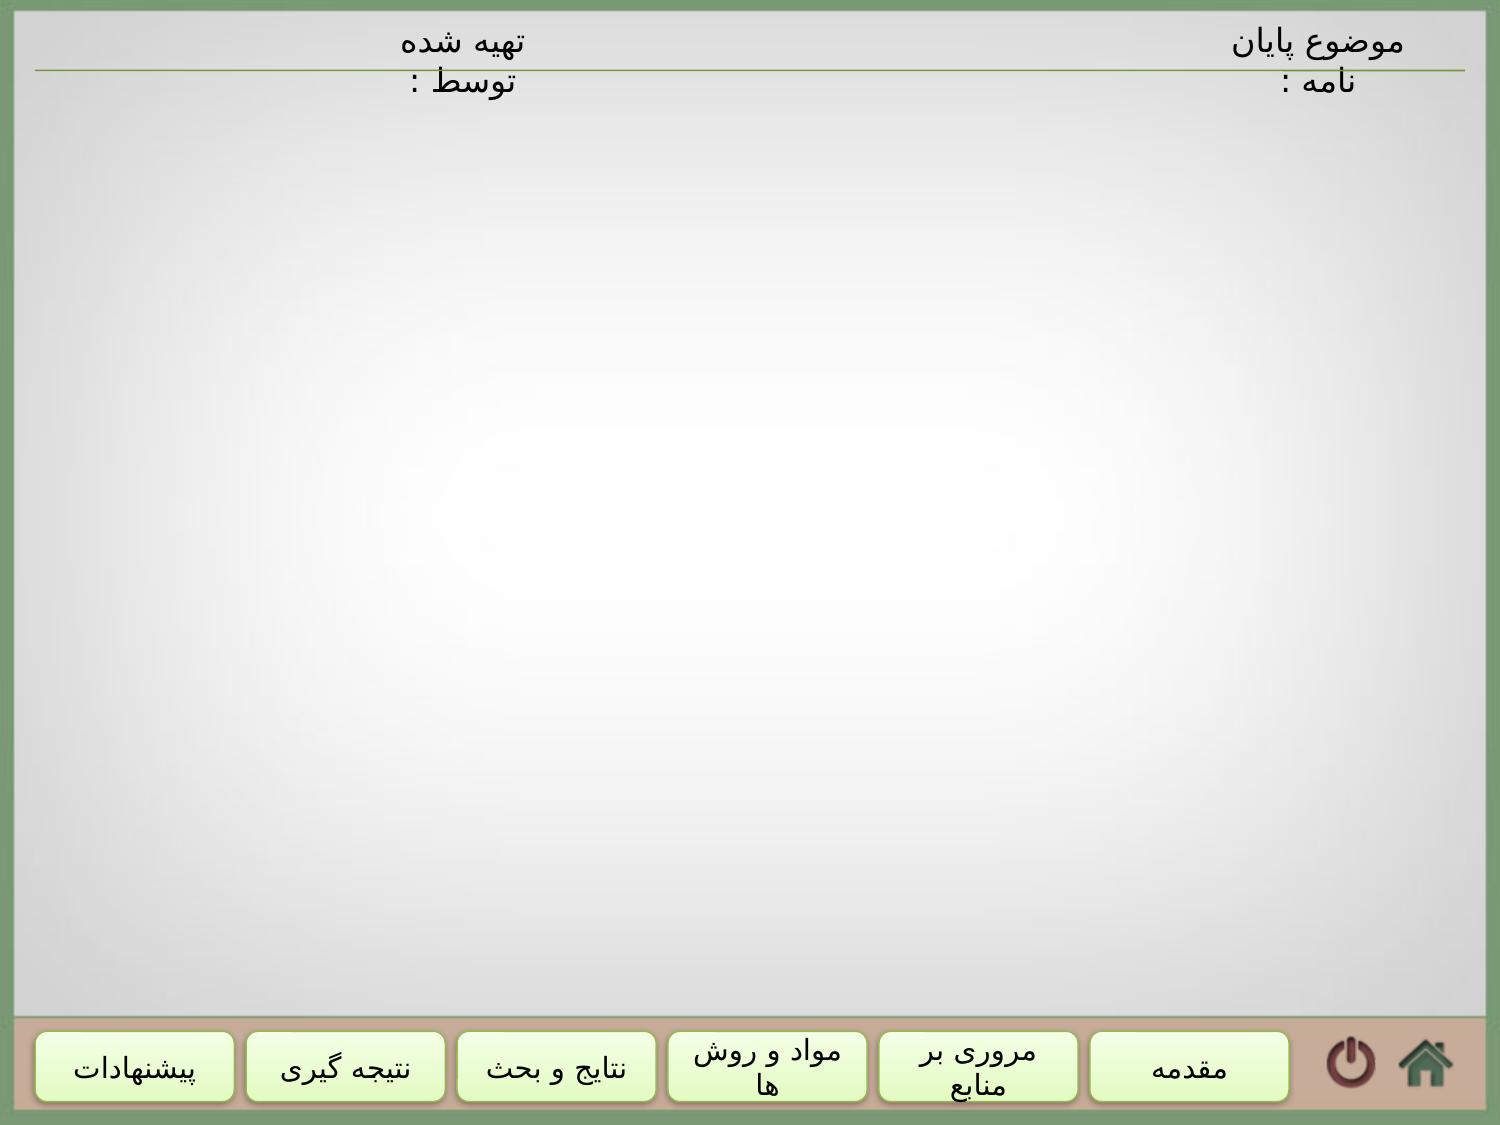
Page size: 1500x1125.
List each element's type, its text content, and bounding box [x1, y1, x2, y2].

text_box موضوع پایان نامه : [1195, 11, 1442, 68]
text_box مواد و روش ها [667, 1030, 868, 1103]
picture [0, 0, 1500, 1125]
text_box نتیجه گیری [245, 1030, 447, 1103]
text_box مقدمه [1089, 1030, 1290, 1103]
text_box موضوع پایان نامه : [1195, 80, 1442, 107]
text_box نتایج و بحث [456, 1030, 657, 1103]
text_box تهیه شده توسط : [339, 80, 586, 107]
text_box تهیه شده توسط : [339, 11, 586, 68]
text_box مروری بر منابع [878, 1030, 1079, 1103]
text_box پیشنهادات [34, 1030, 236, 1103]
